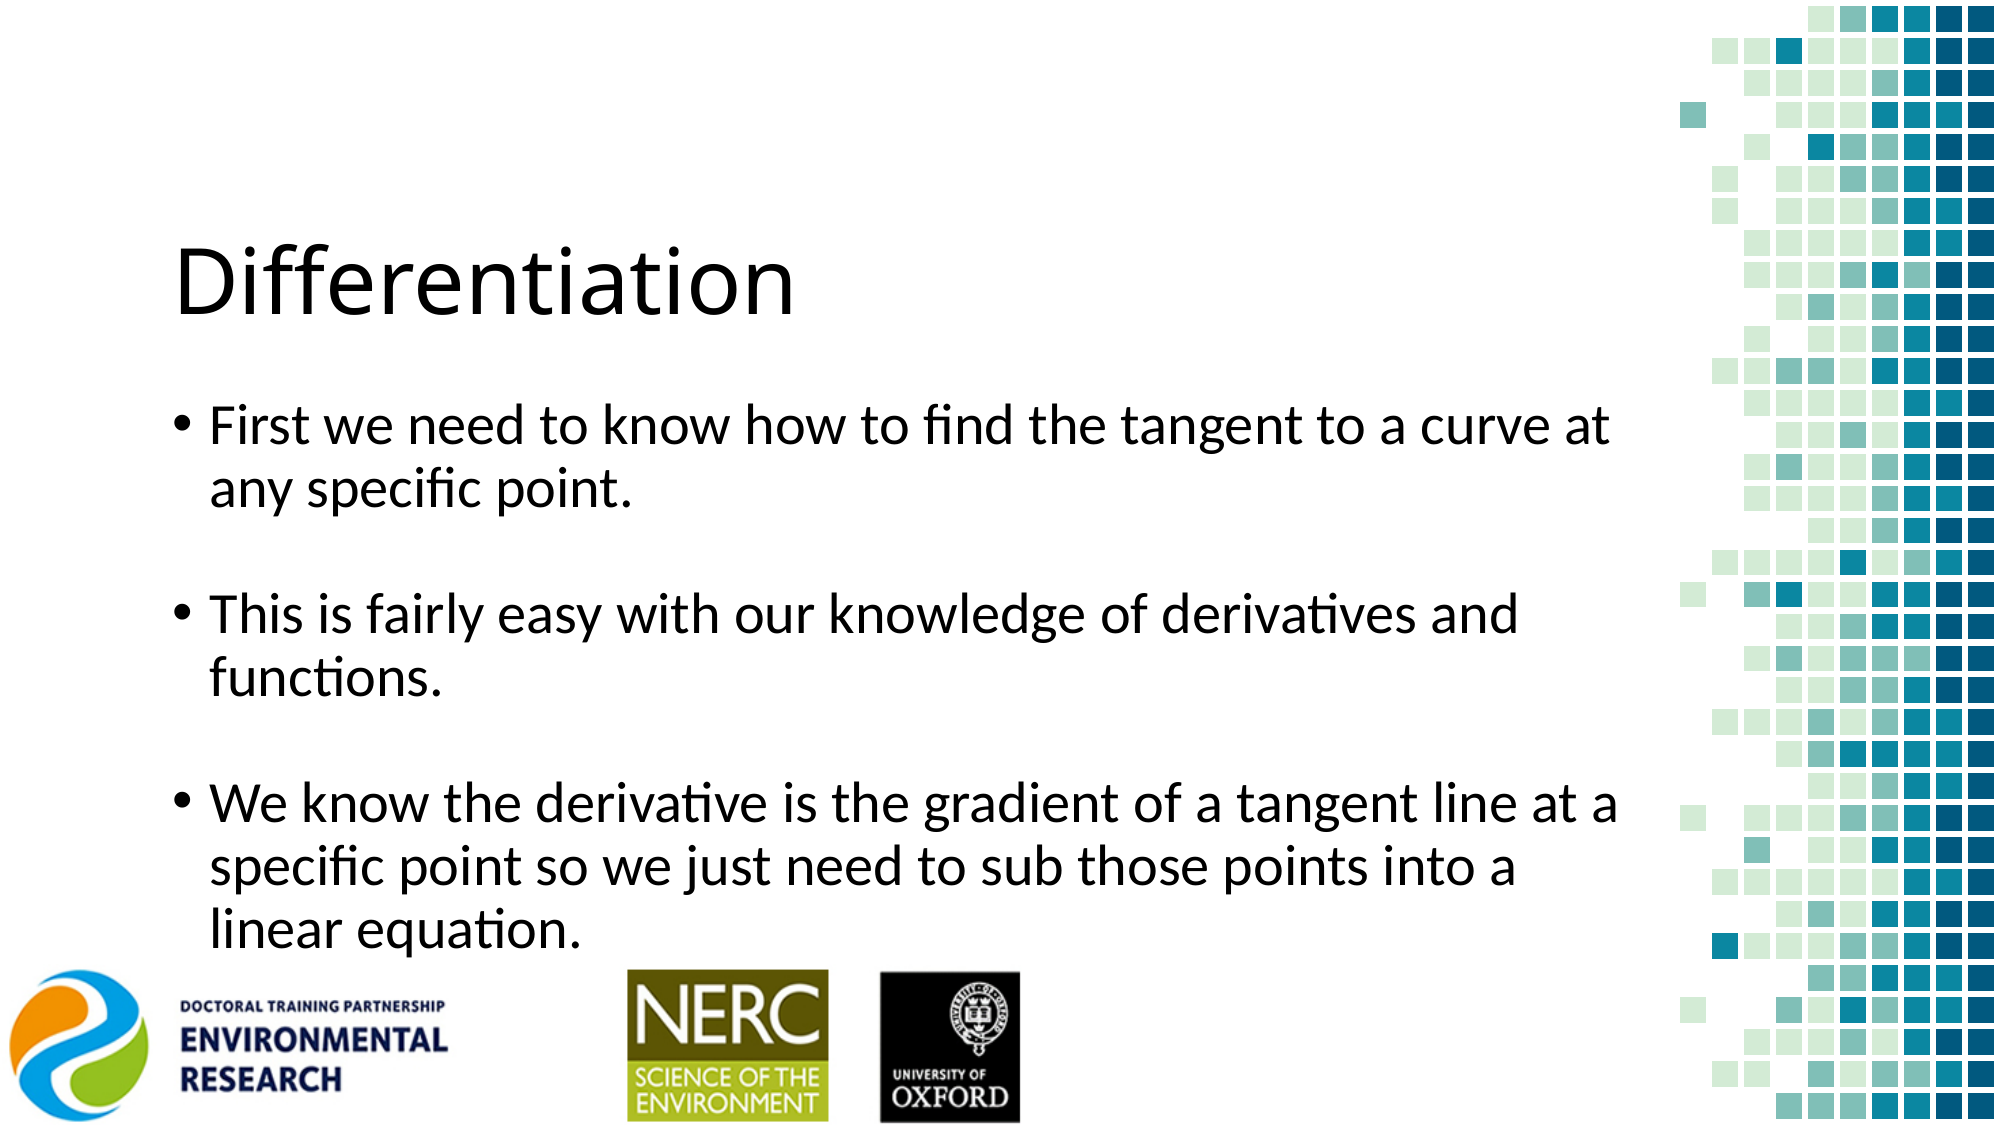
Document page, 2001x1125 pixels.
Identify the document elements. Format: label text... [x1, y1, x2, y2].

list First we need to know how to find the tangent to a curve at any specific point. This is fairly easy with our knowledge of derivatives and functions. We know the derivative is the gradient of a tangent line at a specific point so we just need to sub those points into a linear equation. [157, 379, 1636, 964]
title Differentiation [157, 161, 1636, 350]
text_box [0, 964, 1676, 1125]
